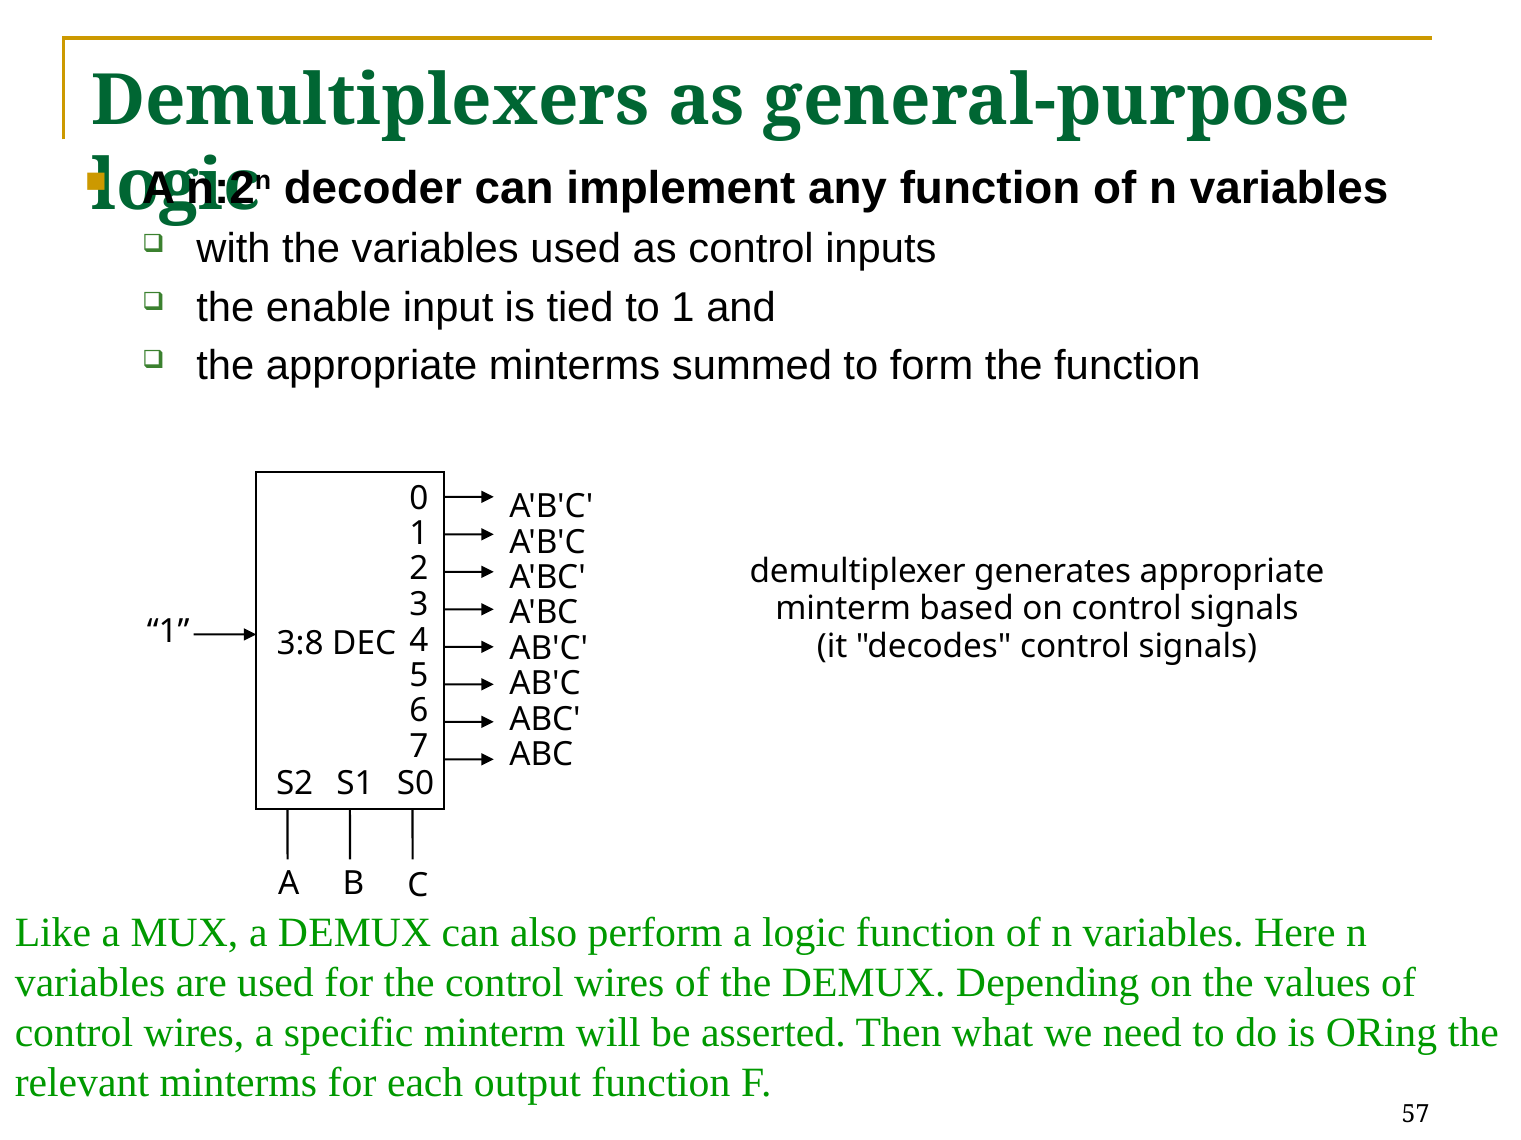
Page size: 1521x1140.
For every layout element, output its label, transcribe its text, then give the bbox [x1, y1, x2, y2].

text_box Like a MUX, a DEMUX can also perform a logic function of n variables. Here n variables are used for the control wires of the DEMUX. Depending on the values of control wires, a specific minterm will be asserted. Then what we need to do is ORing the relevant minterms for each output function F. [0, 897, 1521, 1113]
slide_number 57 [1089, 1113, 1445, 1140]
list A n:2n decoder can implement any function of n variables with the variables used as control inputs the enable input is tied to 1 and the appropriate minterms summed to form the function [69, 150, 1439, 897]
title Demultiplexers as general-purpose logic [76, 46, 1445, 236]
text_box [143, 471, 605, 910]
